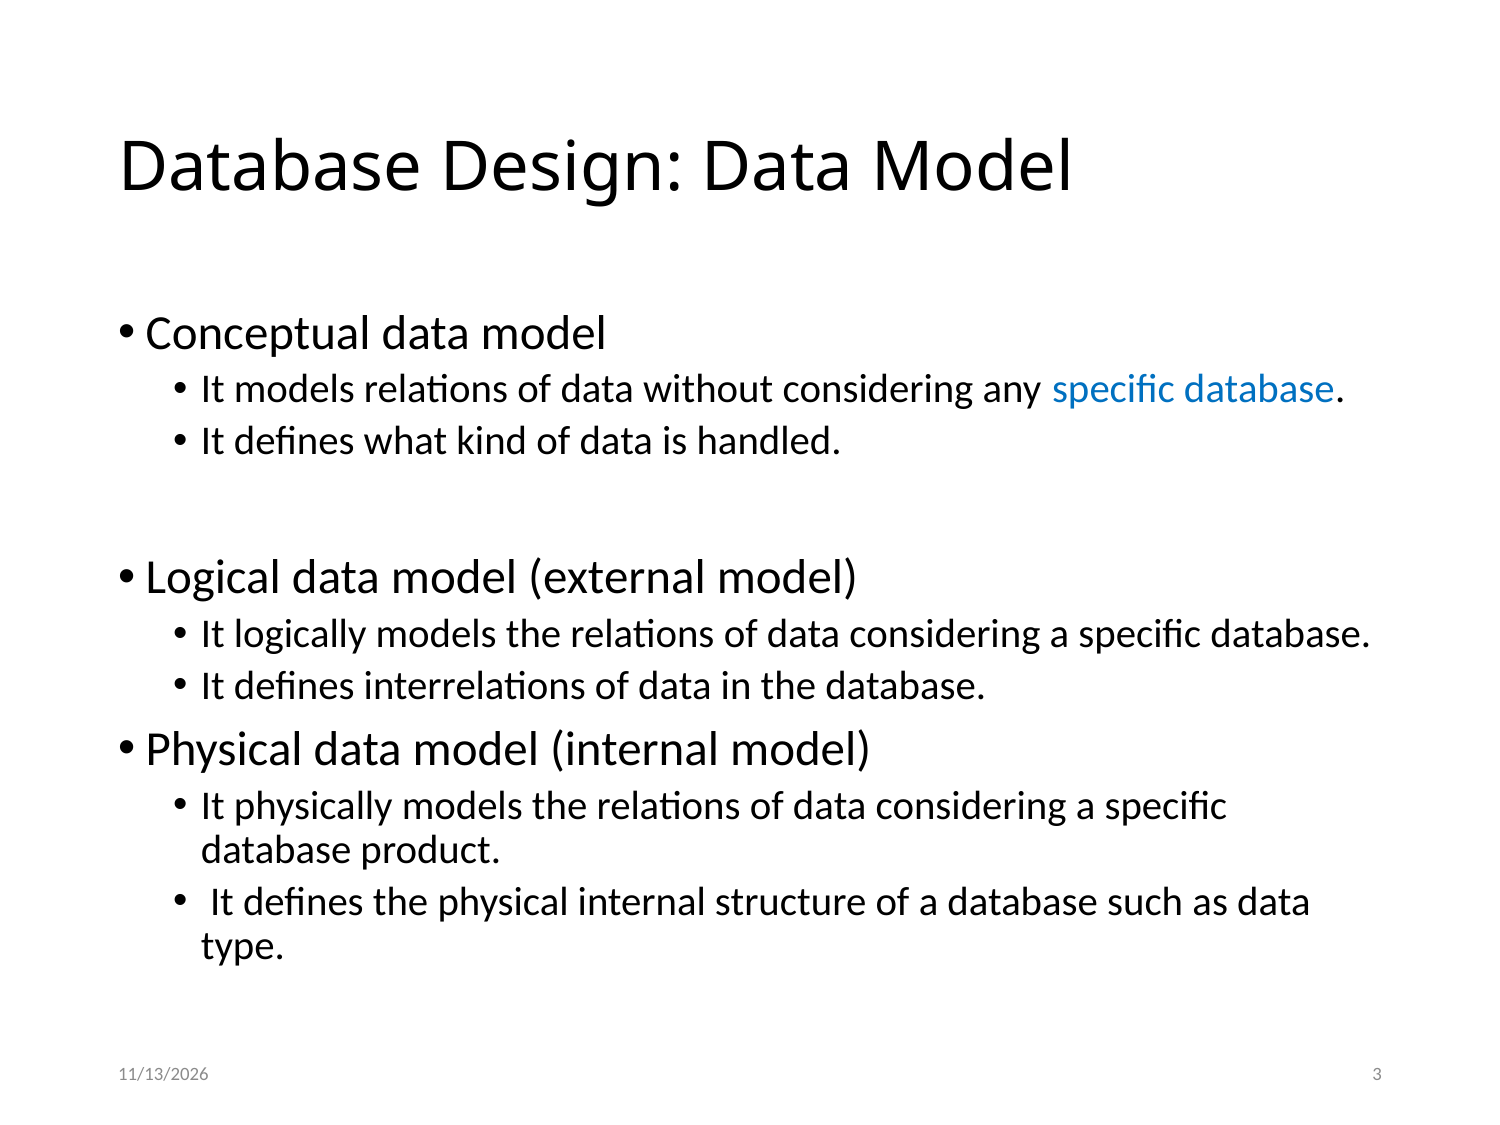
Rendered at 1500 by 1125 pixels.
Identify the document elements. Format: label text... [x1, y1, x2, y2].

title Database Design: Data Model [103, 59, 1397, 278]
slide_number 3 [1059, 1042, 1397, 1103]
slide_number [103, 1042, 441, 1103]
list Conceptual data model It models relations of data without considering any specific database. It defines what kind of data is handled. Logical data model (external model) It logically models the relations of data considering a specific database. It defines interrelations of data in the database. Physical data model (internal model) It physically models the relations of data considering a specific database product. It defines the physical internal structure of a database such as data type. [103, 299, 1397, 1014]
